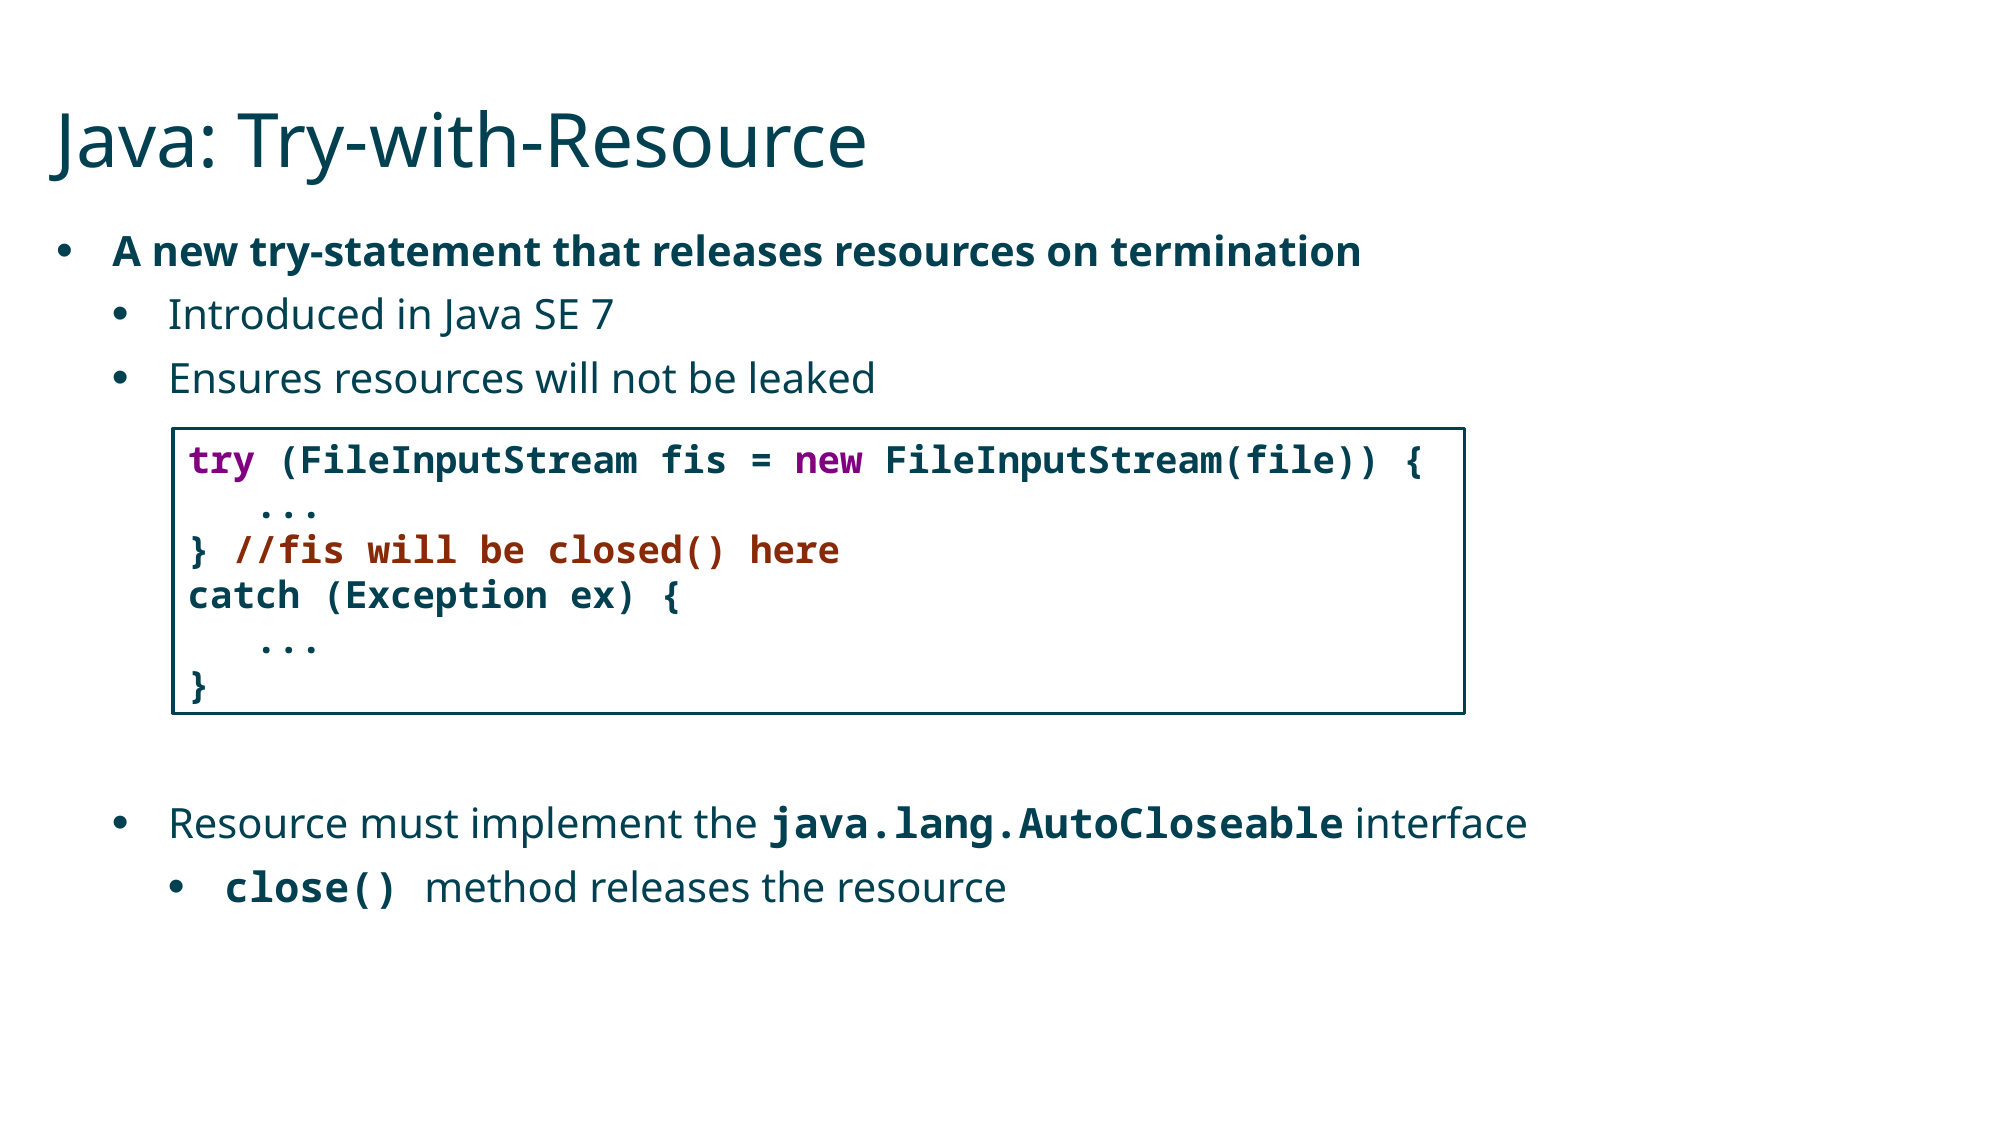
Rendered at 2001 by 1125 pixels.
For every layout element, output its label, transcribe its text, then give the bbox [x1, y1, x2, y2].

list A new try-statement that releases resources on termination Introduced in Java SE 7 Ensures resources will not be leaked Resource must implement the java.lang.AutoCloseable interface close() method releases the resource [55, 224, 1719, 869]
text_box try (FileInputStream fis = new FileInputStream(file)) { ... } //fis will be closed() here catch (Exception ex) { ... } [173, 428, 1465, 714]
title Java: Try-with-Resource [55, 92, 1946, 225]
